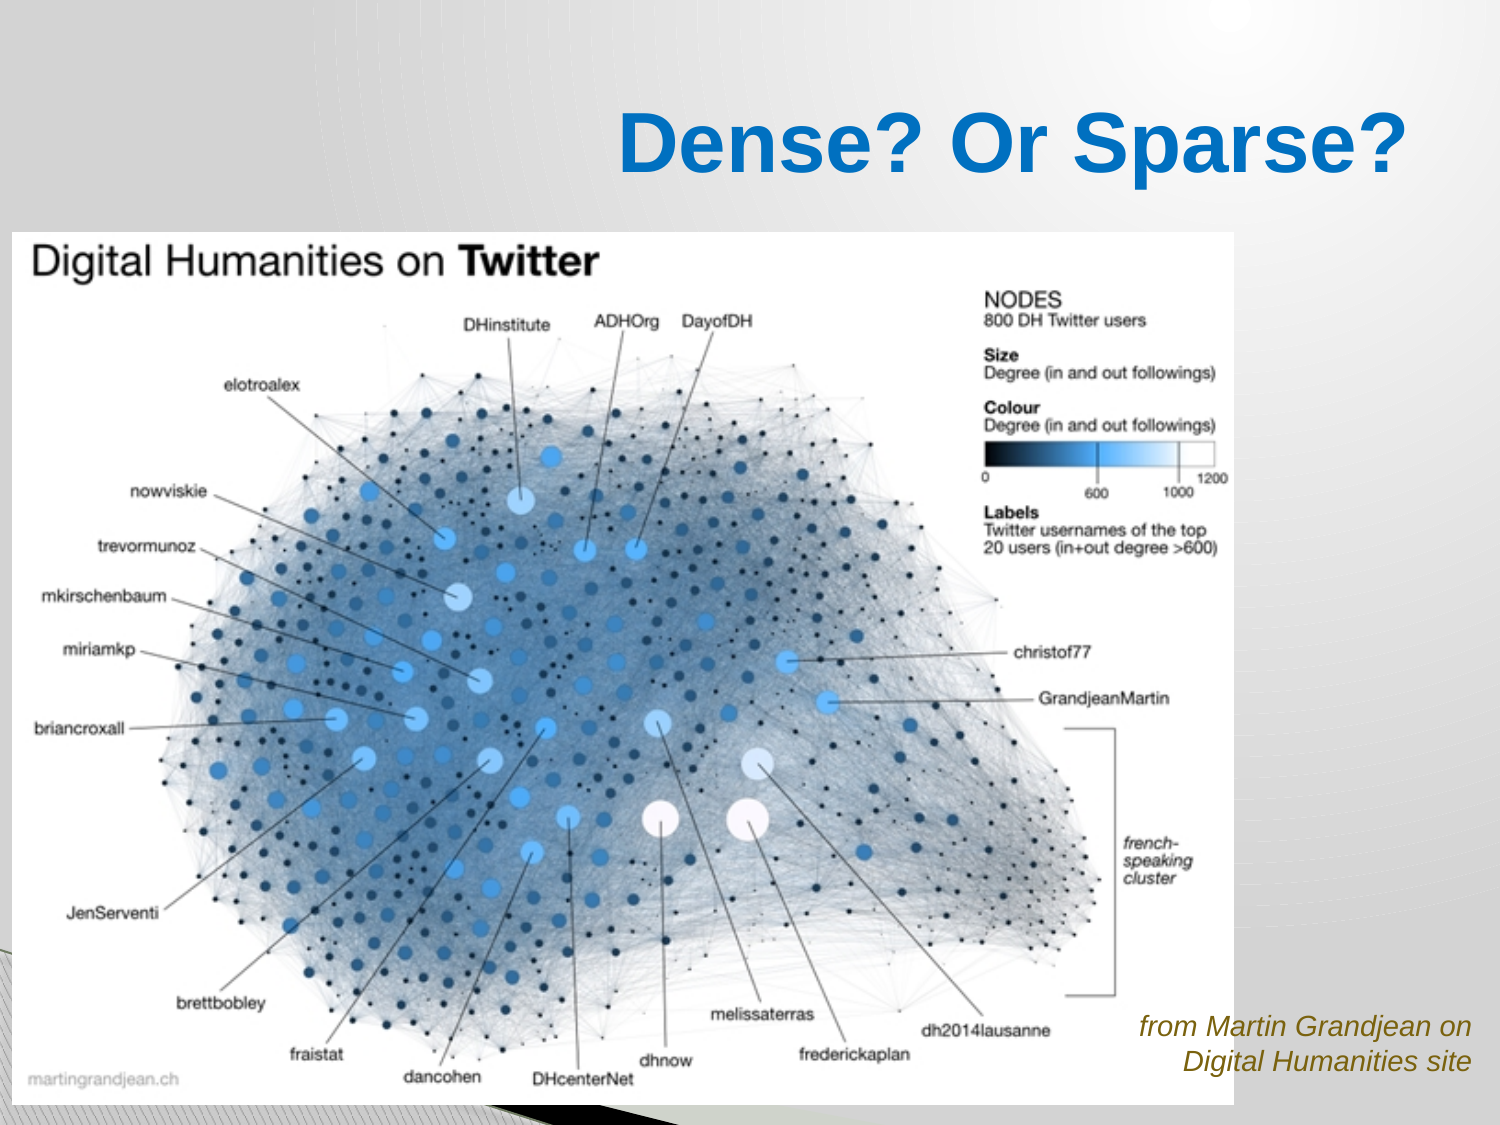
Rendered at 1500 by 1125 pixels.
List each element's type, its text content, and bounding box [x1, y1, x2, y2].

text_box from Martin Grandjean on Digital Humanities site [1239, 999, 1488, 1085]
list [12, 232, 1234, 1105]
title Dense? Or Sparse? [75, 45, 1425, 233]
